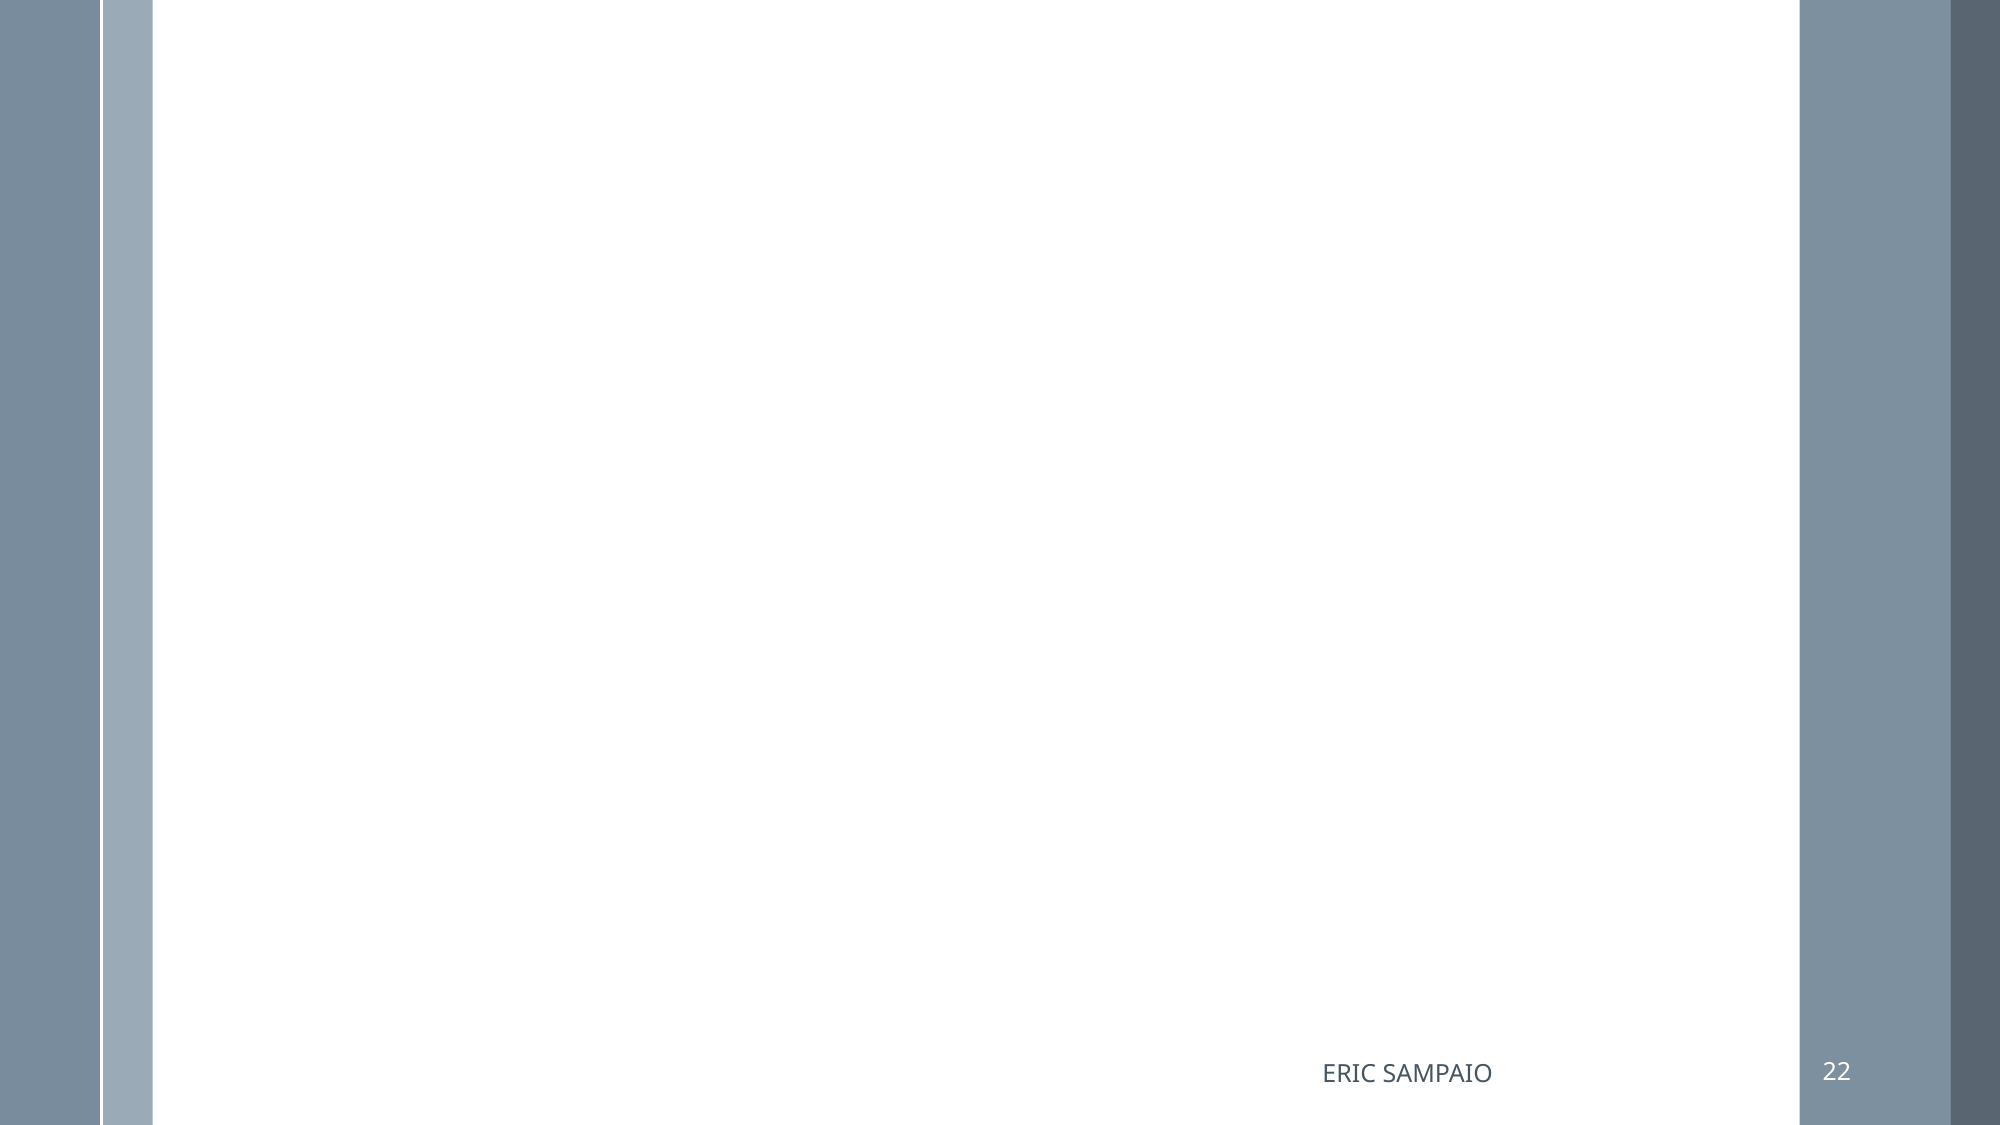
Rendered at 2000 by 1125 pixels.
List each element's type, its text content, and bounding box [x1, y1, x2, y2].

slide_number 22 [1766, 1042, 1867, 1103]
footer Eric Sampaio [1082, 1042, 1734, 1103]
